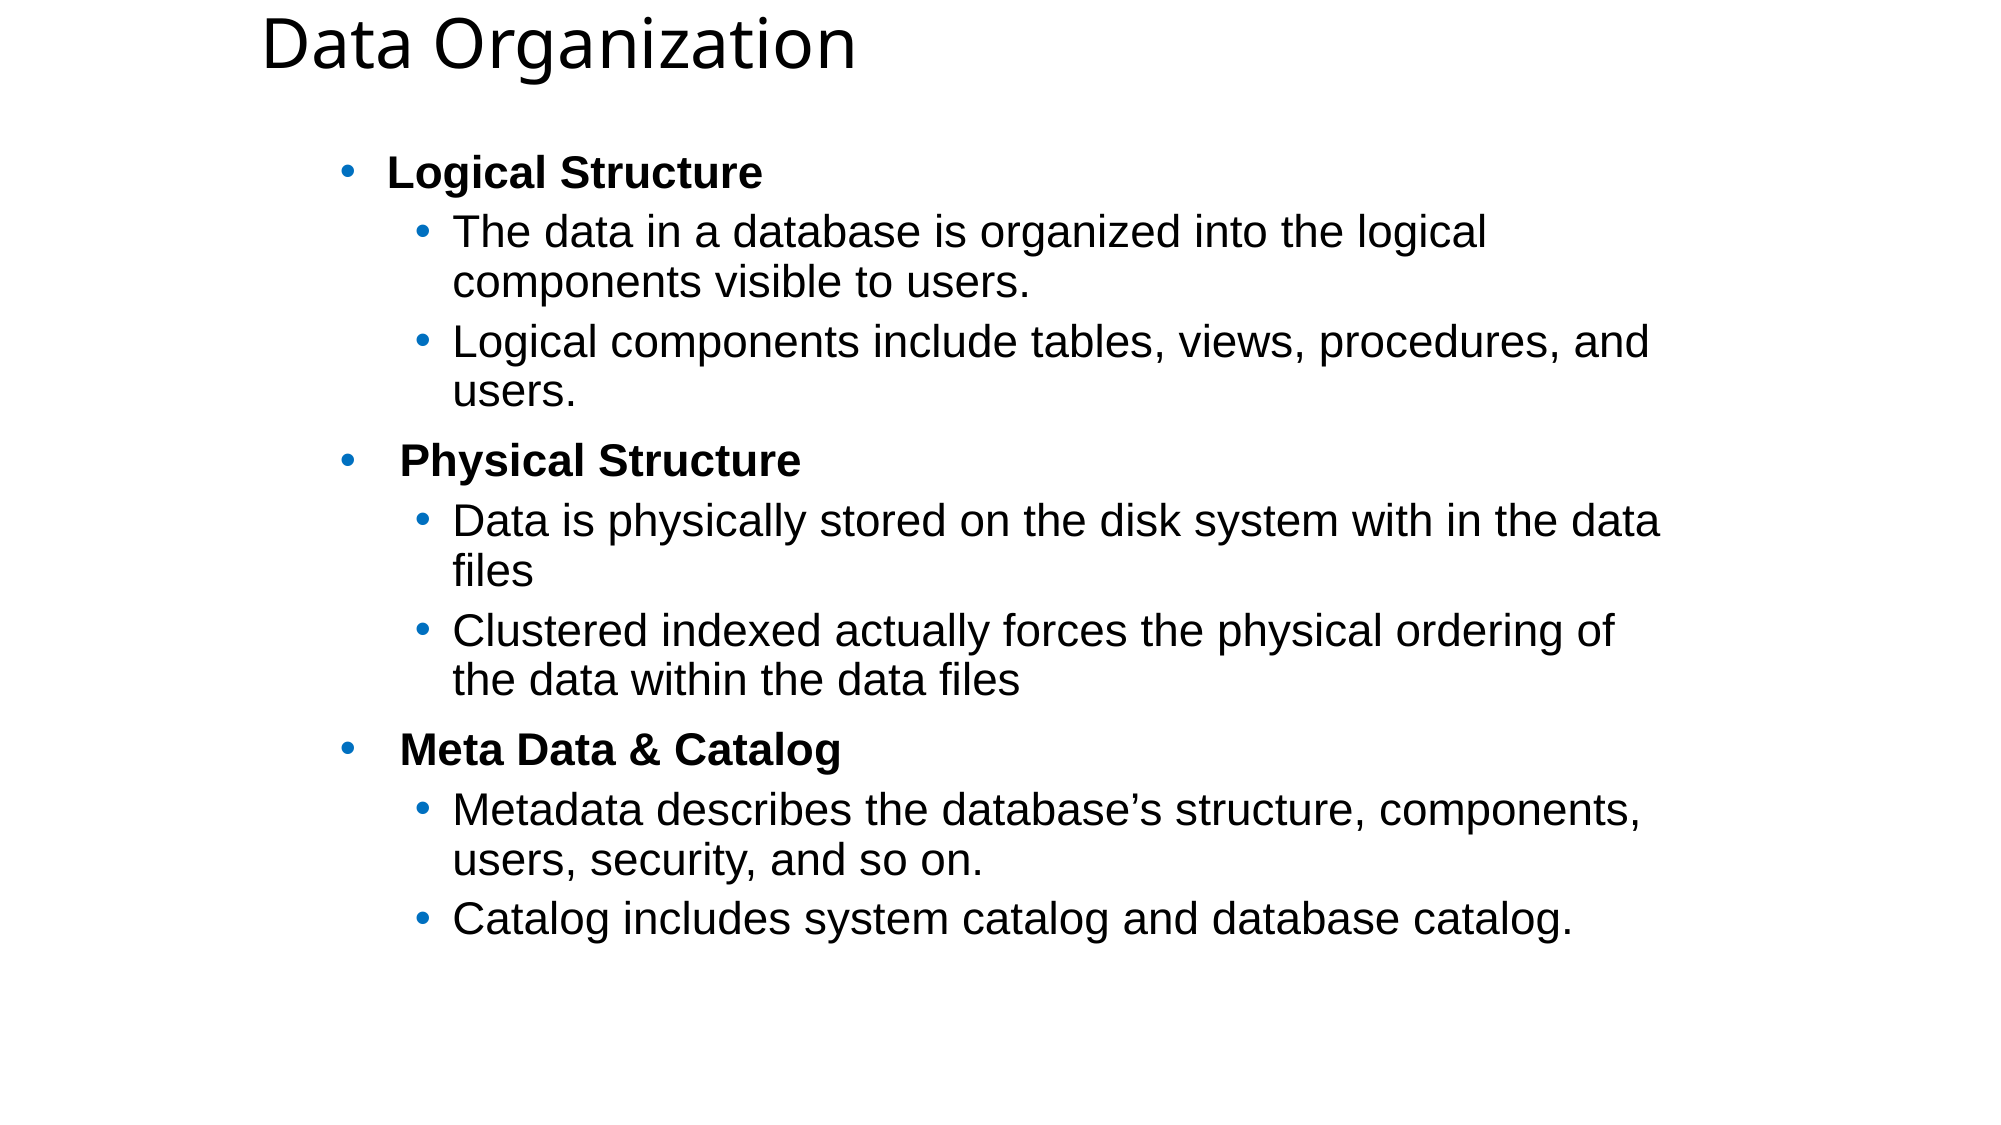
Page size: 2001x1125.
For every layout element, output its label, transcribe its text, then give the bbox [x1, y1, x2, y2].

title Data Organization [245, 0, 1486, 91]
list Logical Structure The data in a database is organized into the logical components visible to users. Logical components include tables, views, procedures, and users. Physical Structure Data is physically stored on the disk system with in the data files Clustered indexed actually forces the physical ordering of the data within the data files Meta Data & Catalog Metadata describes the database’s structure, components, users, security, and so on. Catalog includes system catalog and database catalog. [324, 141, 1677, 875]
